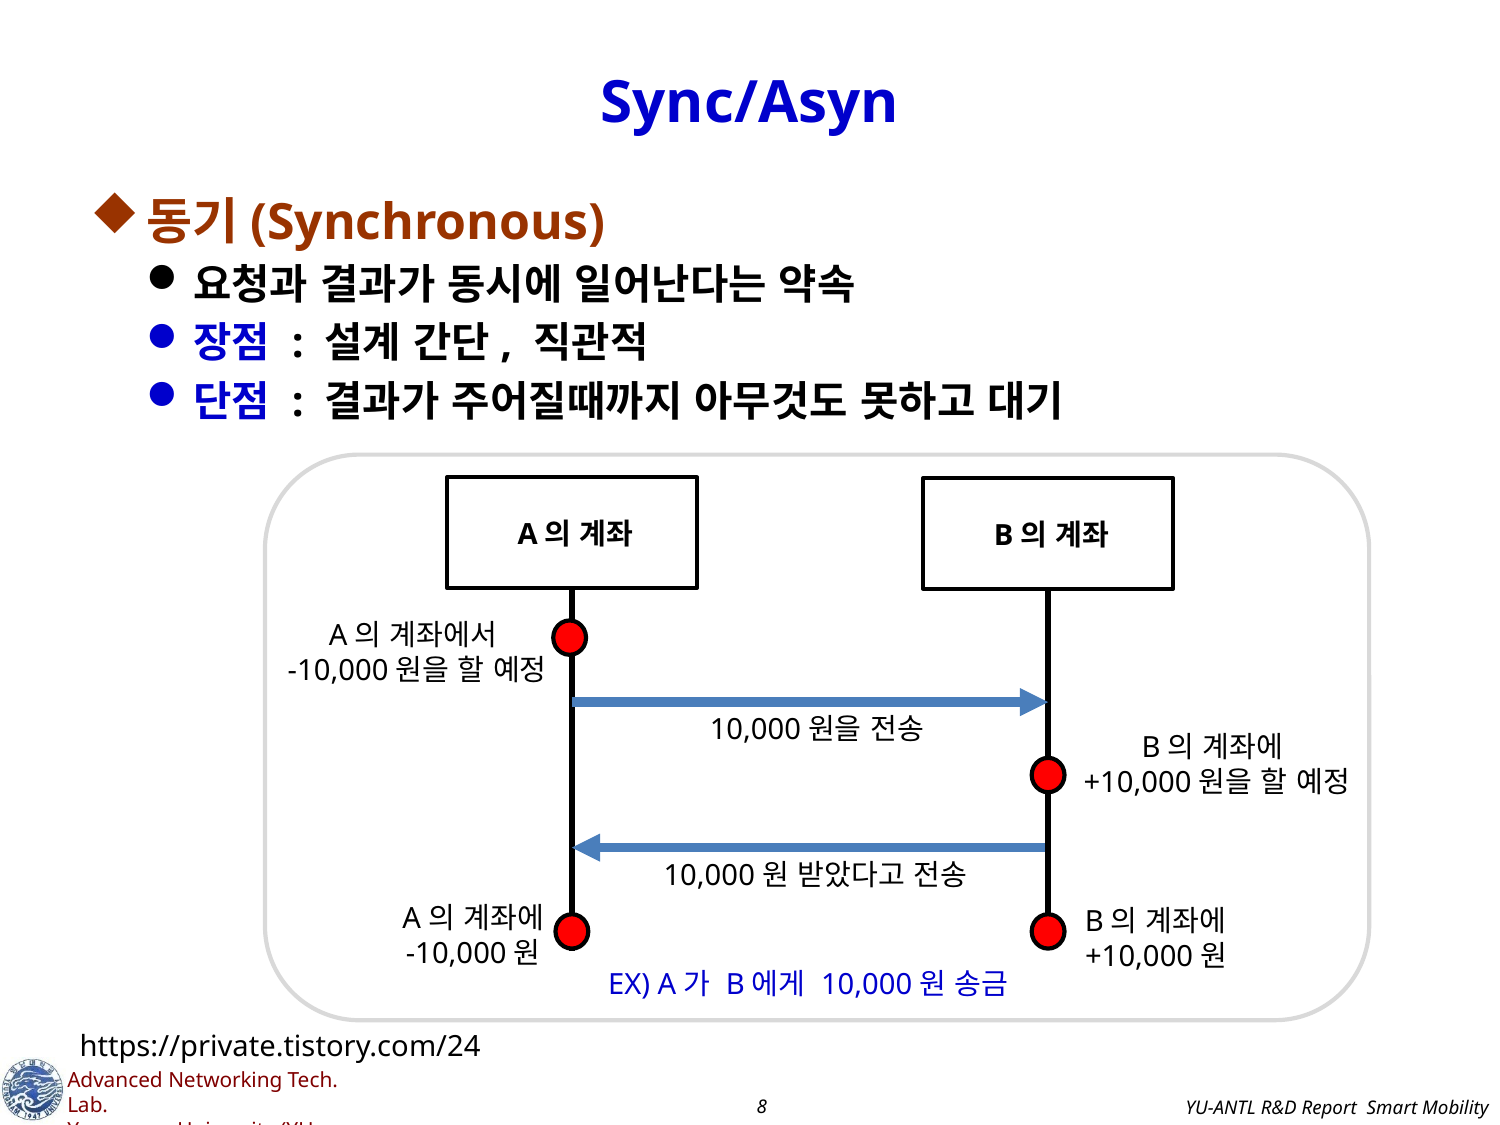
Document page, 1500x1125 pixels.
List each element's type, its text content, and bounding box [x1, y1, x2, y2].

picture [0, 1057, 66, 1124]
text_box https://private.tistory.com/24 [64, 1020, 496, 1070]
text_box [327, 1017, 1307, 1023]
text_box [264, 477, 1370, 1009]
list 동기(Synchronous) 요청과 결과가 동시에 일어난다는 약속 장점 : 설계 간단, 직관적 단점 : 결과가 주어질때까지 아무것도 못하고 대기 [74, 181, 1426, 1006]
title Sync/Asyn [74, 44, 1426, 154]
